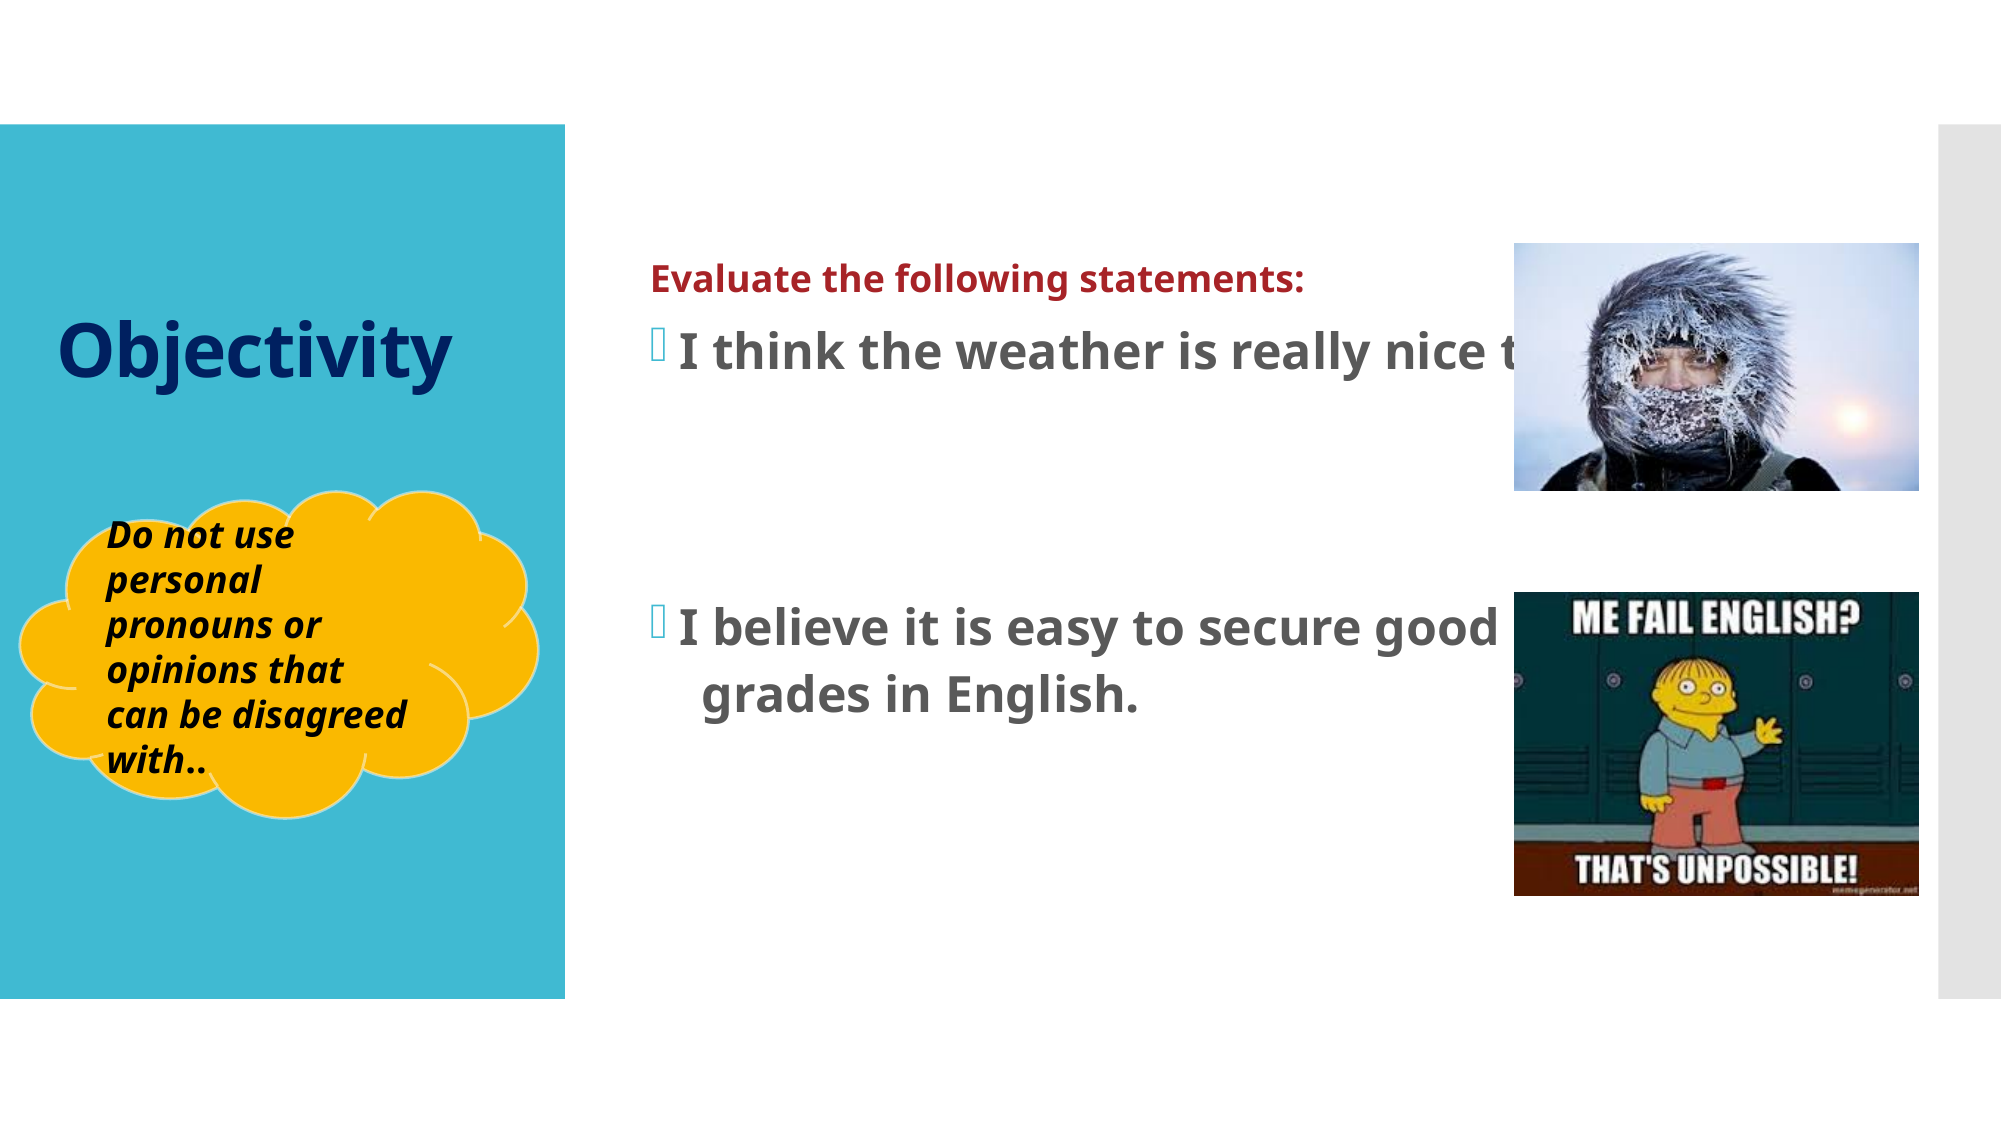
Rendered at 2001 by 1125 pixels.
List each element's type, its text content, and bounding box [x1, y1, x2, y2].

title Objectivity [41, 184, 525, 523]
text_box Do not use personal pronouns or opinions that can be disagreed with.. [18, 490, 540, 820]
list Evaluate the following statements: I think the weather is really nice today. I believe it is easy to secure good grades in English. [634, 141, 1835, 982]
picture [1513, 243, 1920, 491]
picture [1513, 592, 1920, 897]
